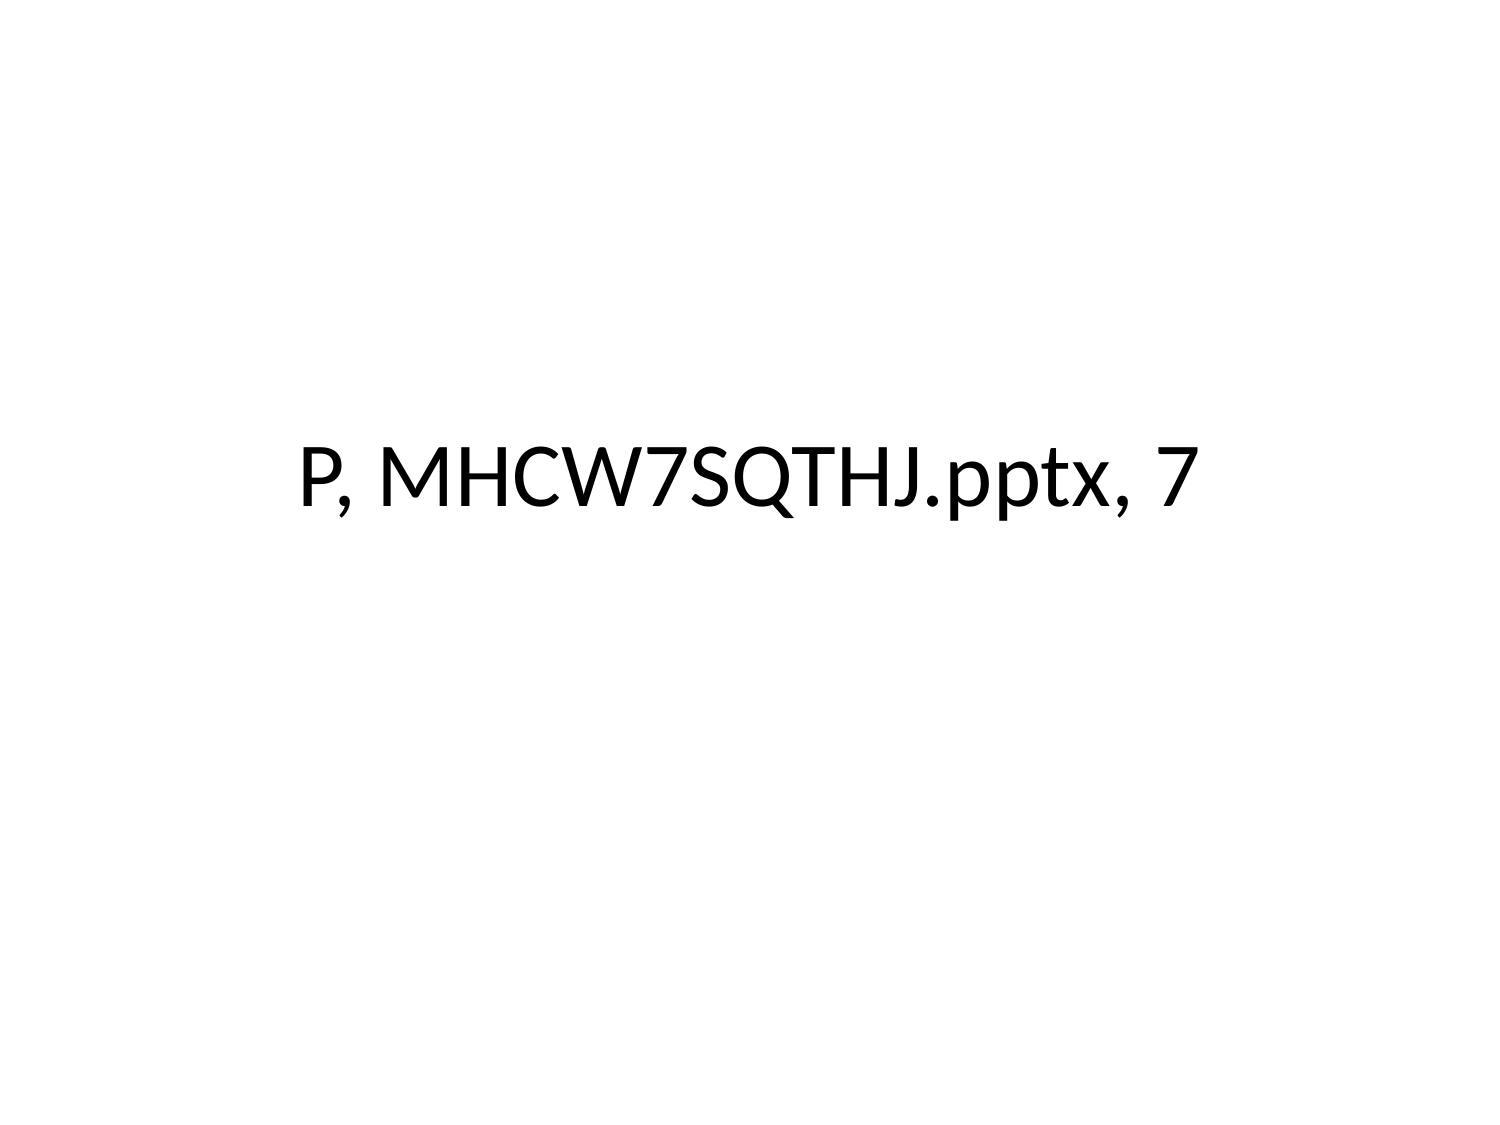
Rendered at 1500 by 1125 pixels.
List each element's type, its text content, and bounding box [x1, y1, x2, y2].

title P, MHCW7SQTHJ.pptx, 7 [112, 349, 1388, 591]
